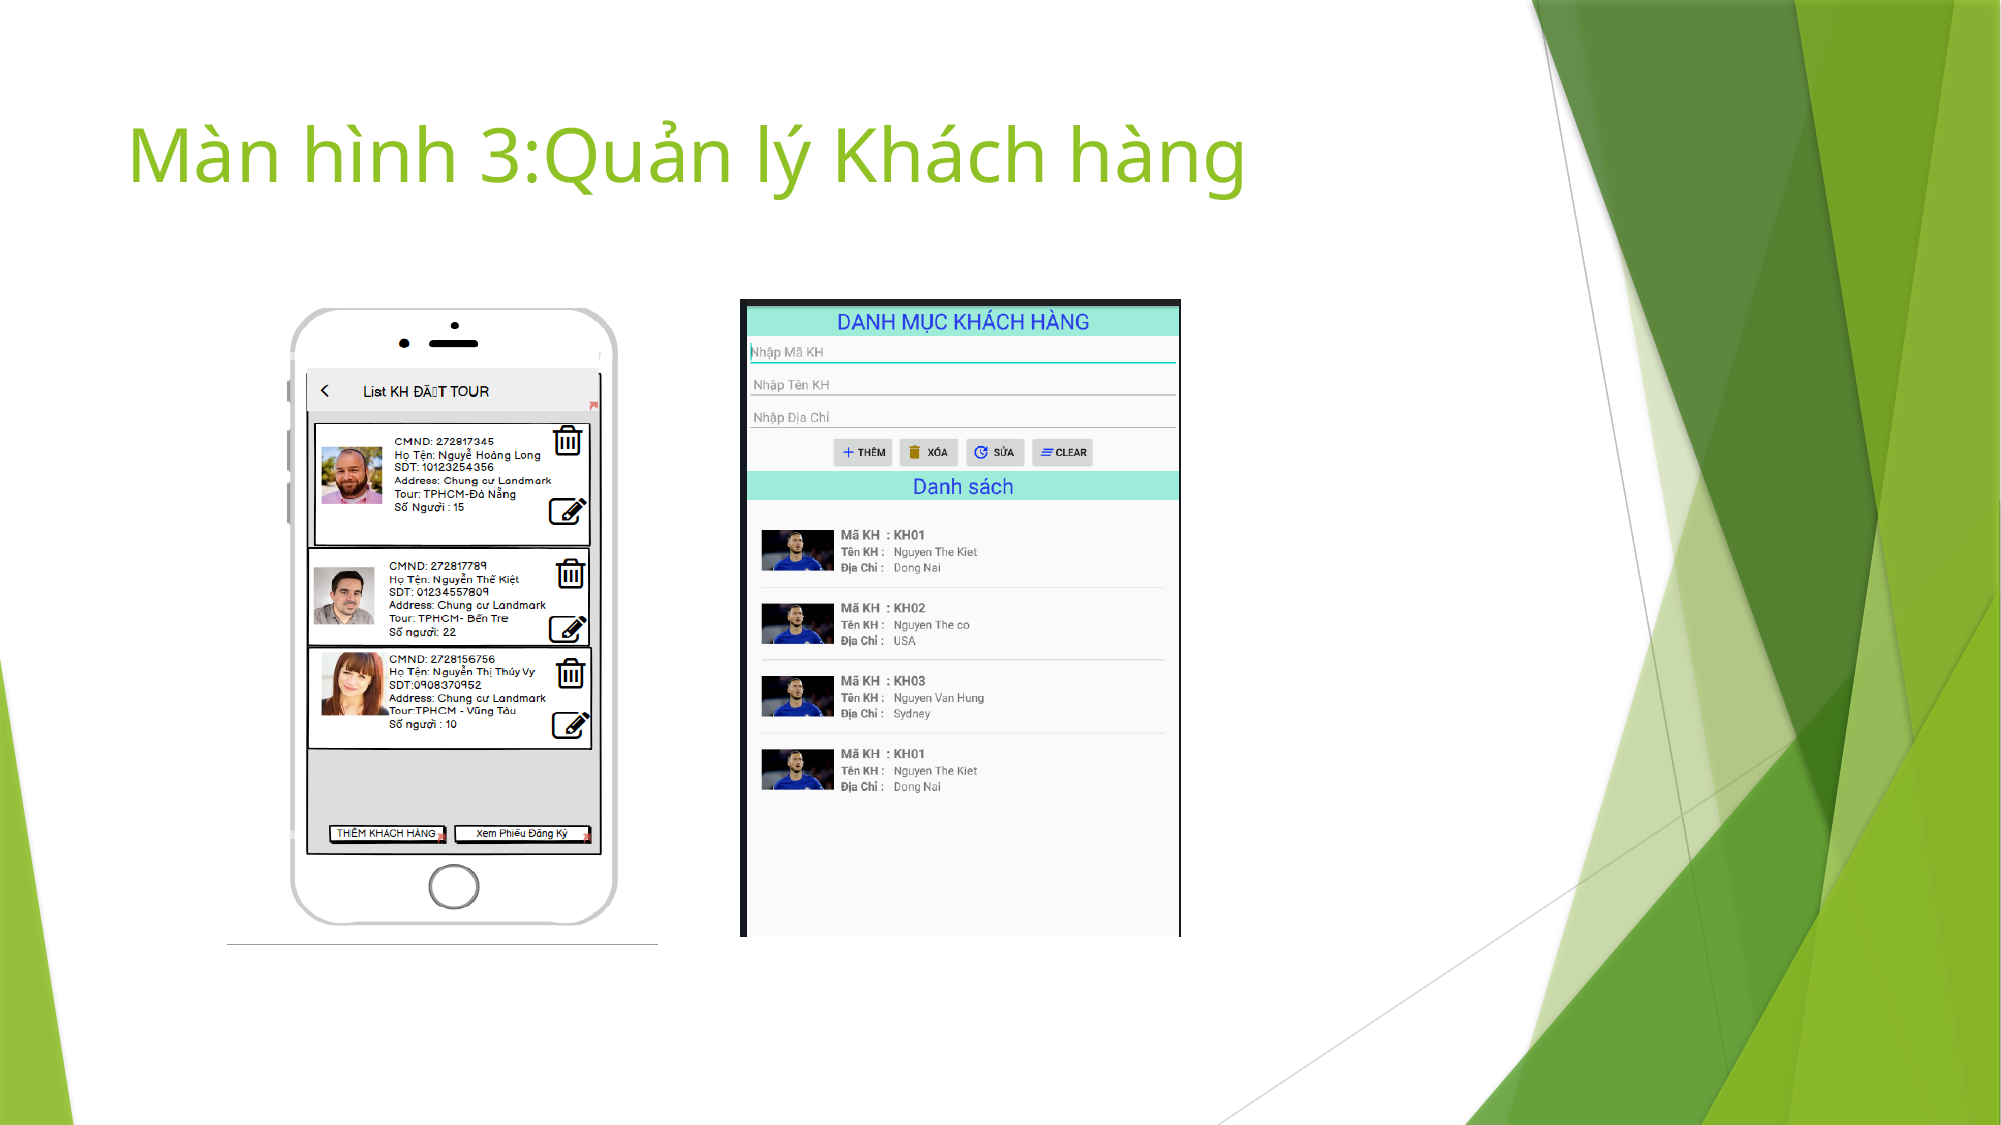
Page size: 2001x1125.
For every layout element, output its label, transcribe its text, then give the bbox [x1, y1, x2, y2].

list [740, 298, 1182, 937]
title Màn hình 3:Quản lý Khách hàng [111, 99, 1522, 317]
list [227, 307, 658, 946]
